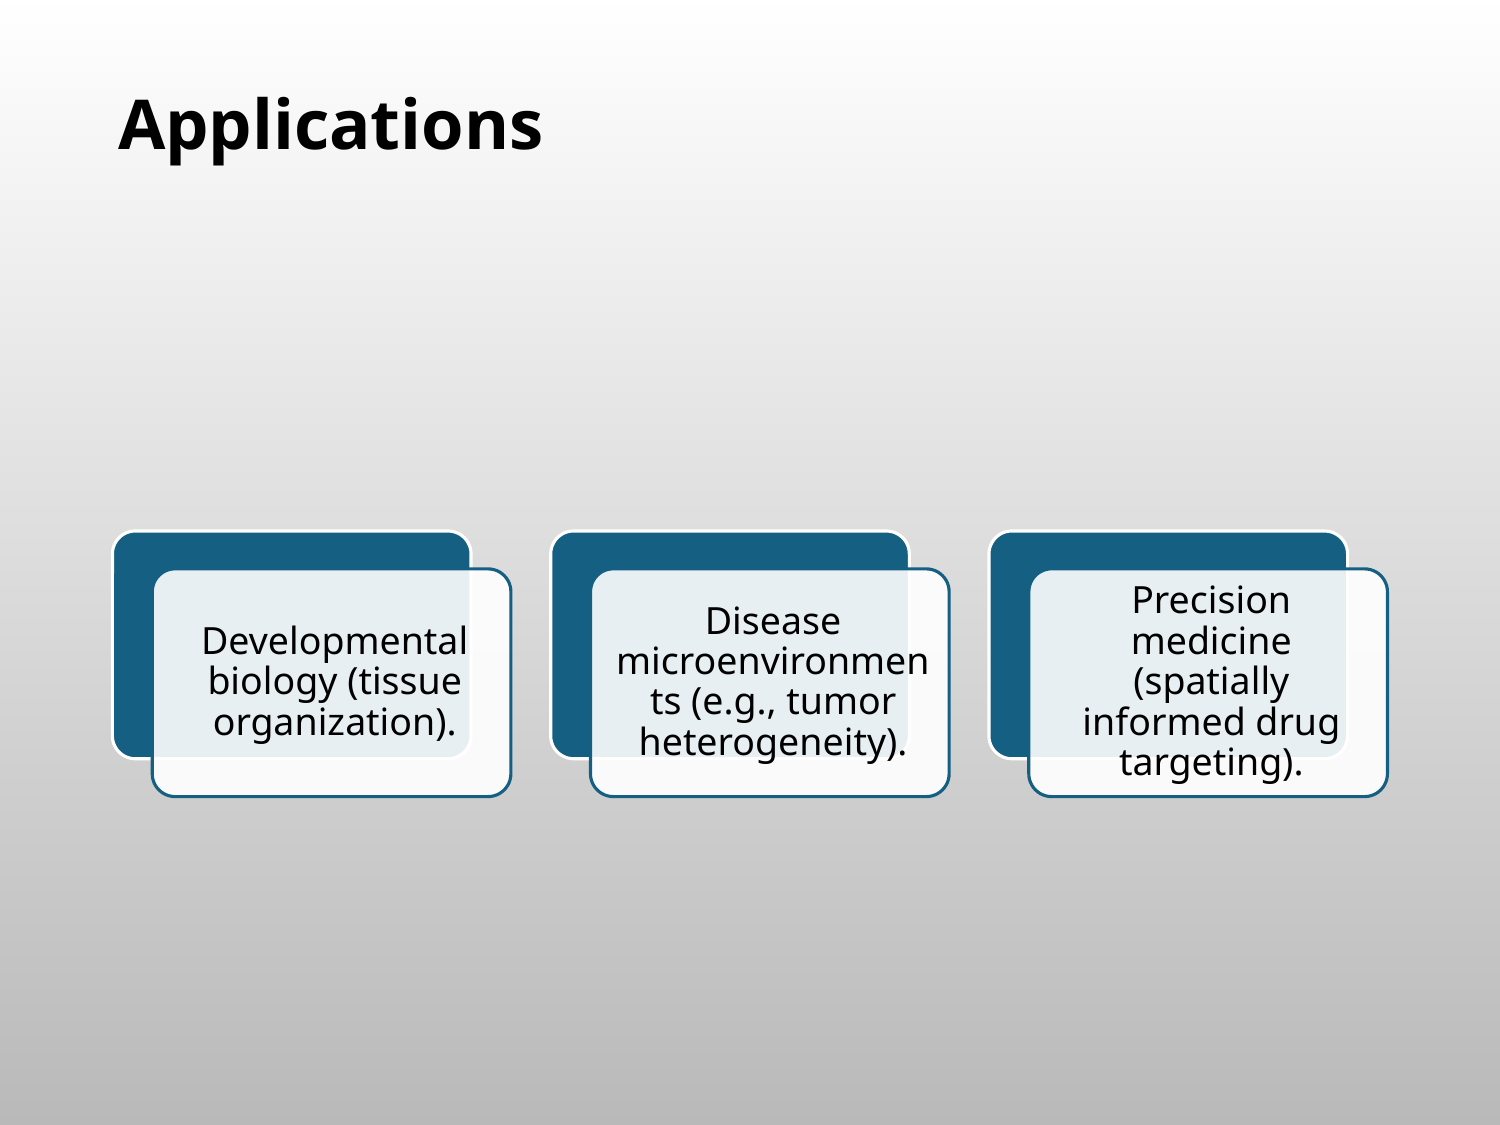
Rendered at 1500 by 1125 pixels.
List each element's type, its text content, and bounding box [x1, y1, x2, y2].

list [111, 414, 1388, 913]
title Applications [103, 59, 1397, 278]
